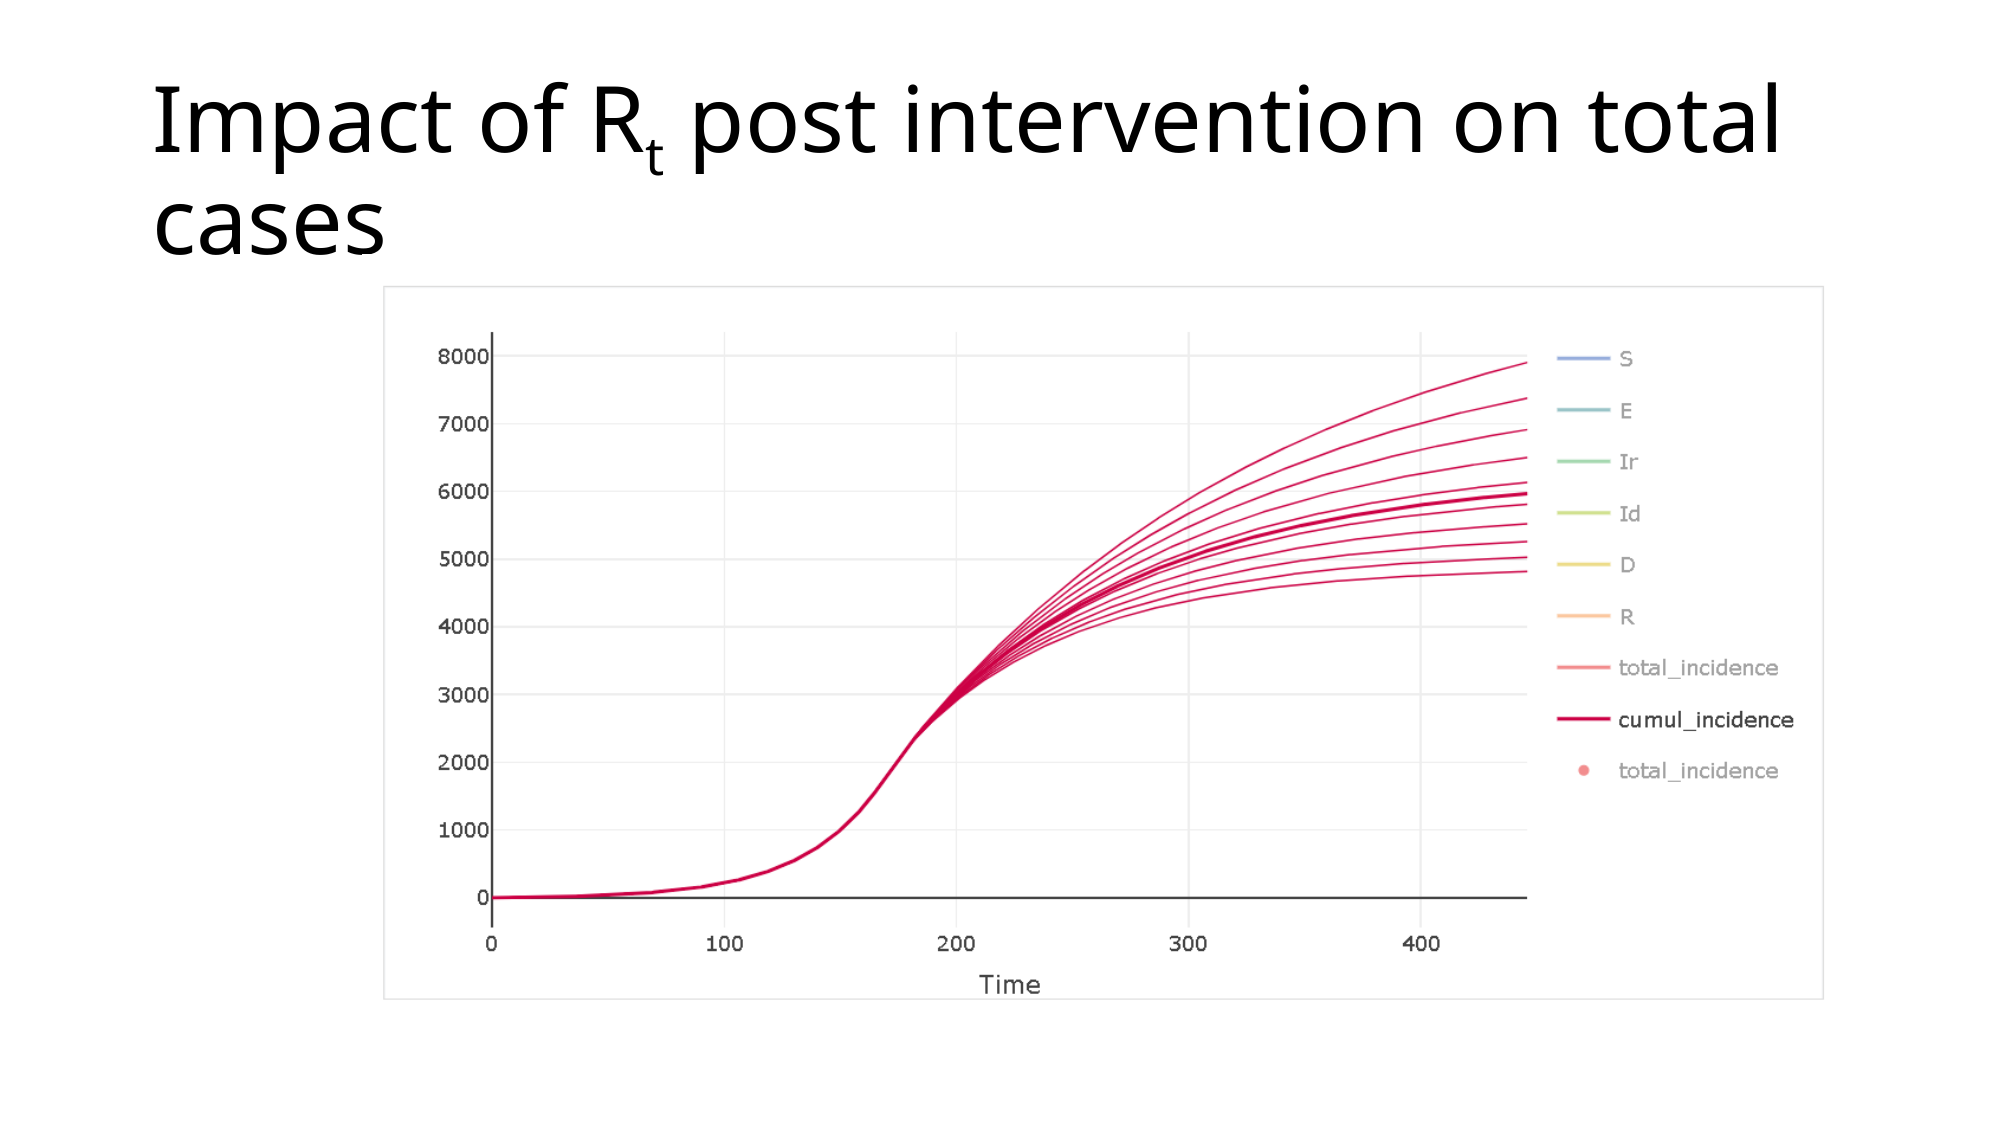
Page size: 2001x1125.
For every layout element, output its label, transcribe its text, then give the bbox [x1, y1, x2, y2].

picture [362, 254, 1843, 1014]
title Impact of Rt post intervention on total cases [137, 59, 1863, 278]
